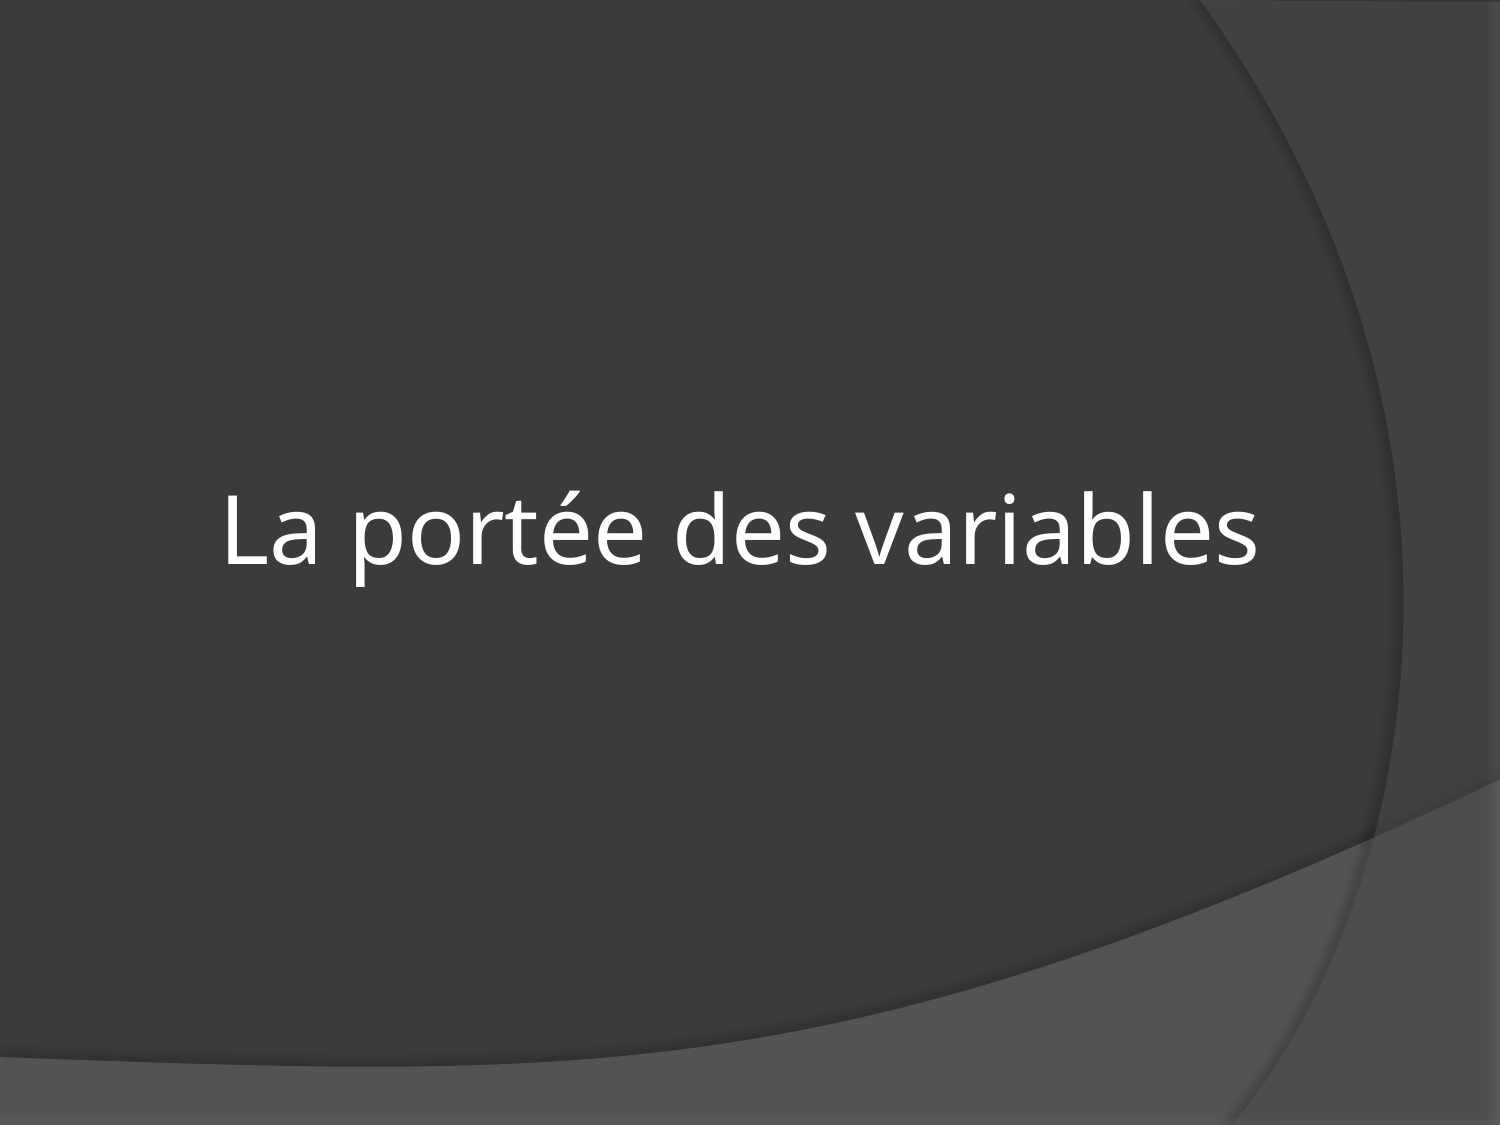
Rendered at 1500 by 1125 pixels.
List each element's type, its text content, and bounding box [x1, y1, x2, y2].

title La portée des variables [64, 432, 1415, 621]
